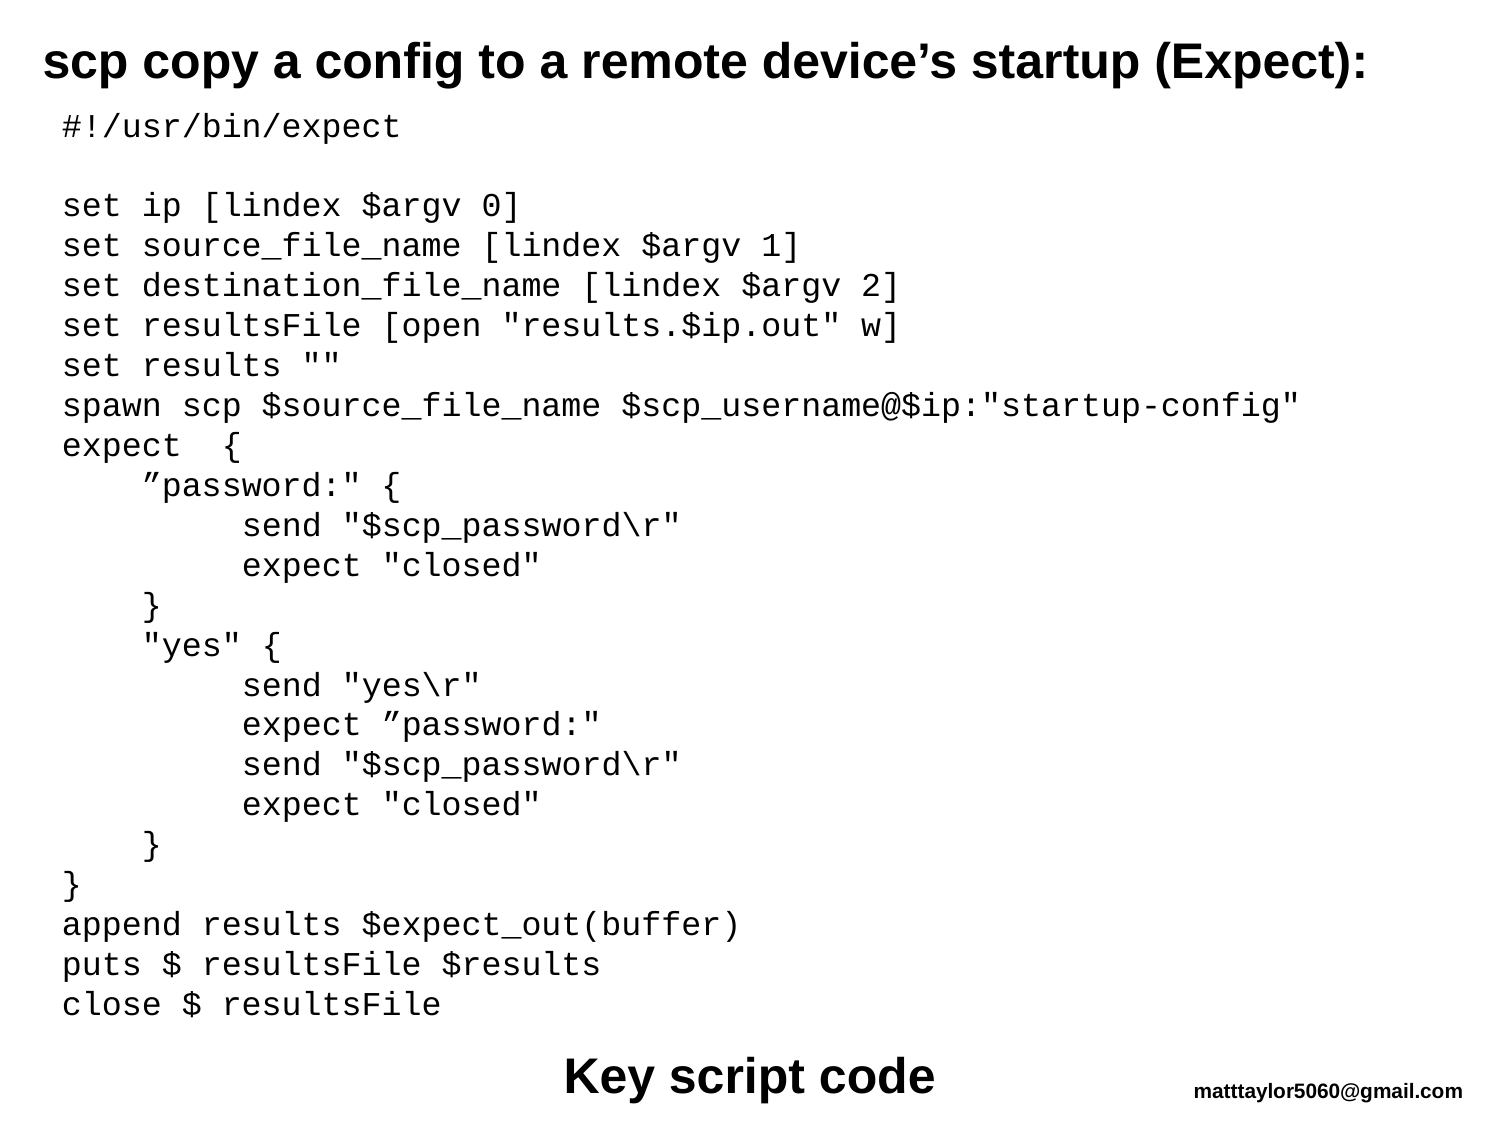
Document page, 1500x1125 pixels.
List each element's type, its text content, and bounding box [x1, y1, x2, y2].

text_box scp copy a config to a remote device’s startup (Expect): [27, 20, 1449, 96]
text_box Key script code [548, 1036, 963, 1112]
text_box matttaylor5060@gmail.com [1172, 1070, 1484, 1110]
text_box #!/usr/bin/expect set ip [lindex $argv 0] set source_file_name [lindex $argv 1] set destination_file_name [lindex $argv 2] set resultsFile [open "results.$ip.out" w] set results "" spawn scp $source_file_name $scp_username@$ip:"startup-config" expect { ”password:" { send "$scp_password\r" expect "closed" } "yes" { send "yes\r" expect ”password:" send "$scp_password\r" expect "closed" } } append results $expect_out(buffer) puts $ resultsFile $results close $ resultsFile [47, 96, 1464, 1030]
